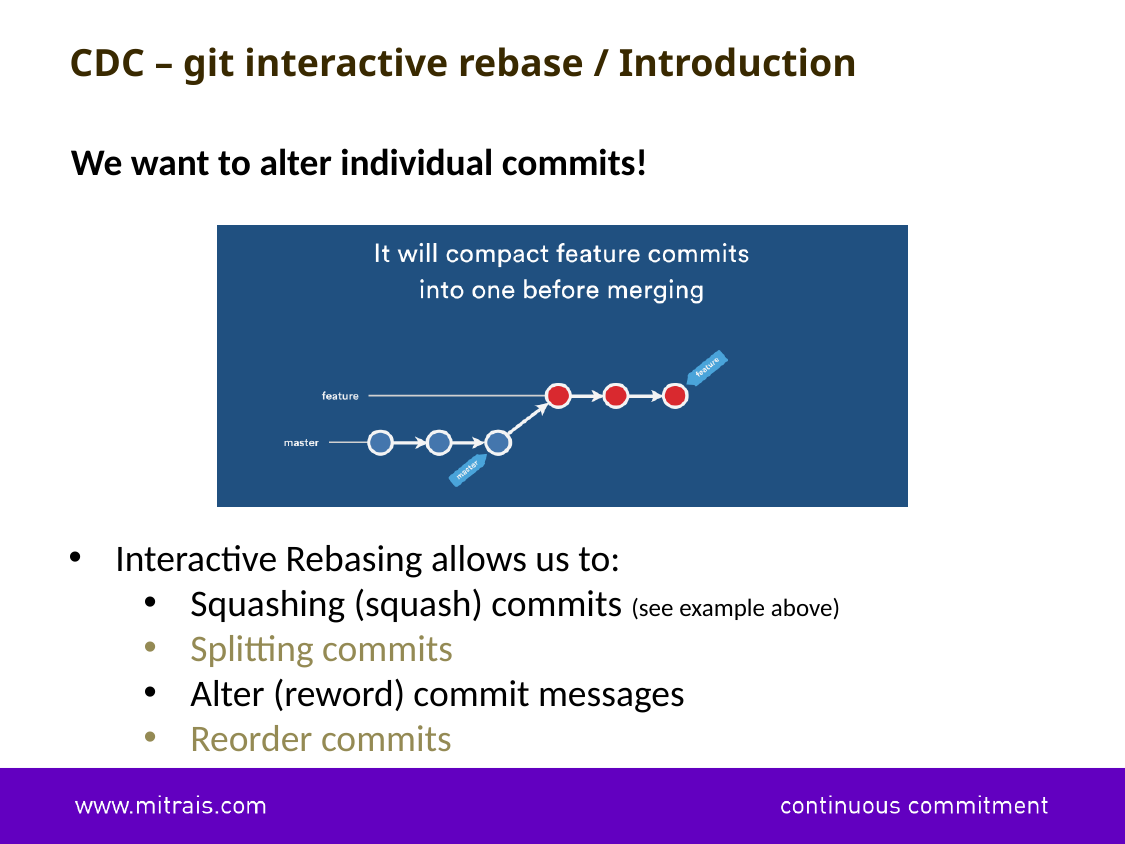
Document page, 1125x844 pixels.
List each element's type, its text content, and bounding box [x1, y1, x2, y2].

text_box CDC – git interactive rebase / Introduction [54, 32, 1071, 92]
picture [0, 0, 1125, 844]
text_box Interactive Rebasing allows us to: Squashing (squash) commits (see example above) Splitting commits Alter (reword) commit messages Reorder commits [53, 526, 1071, 767]
text_box We want to alter individual commits! [56, 130, 217, 191]
text_box [172, 122, 953, 225]
